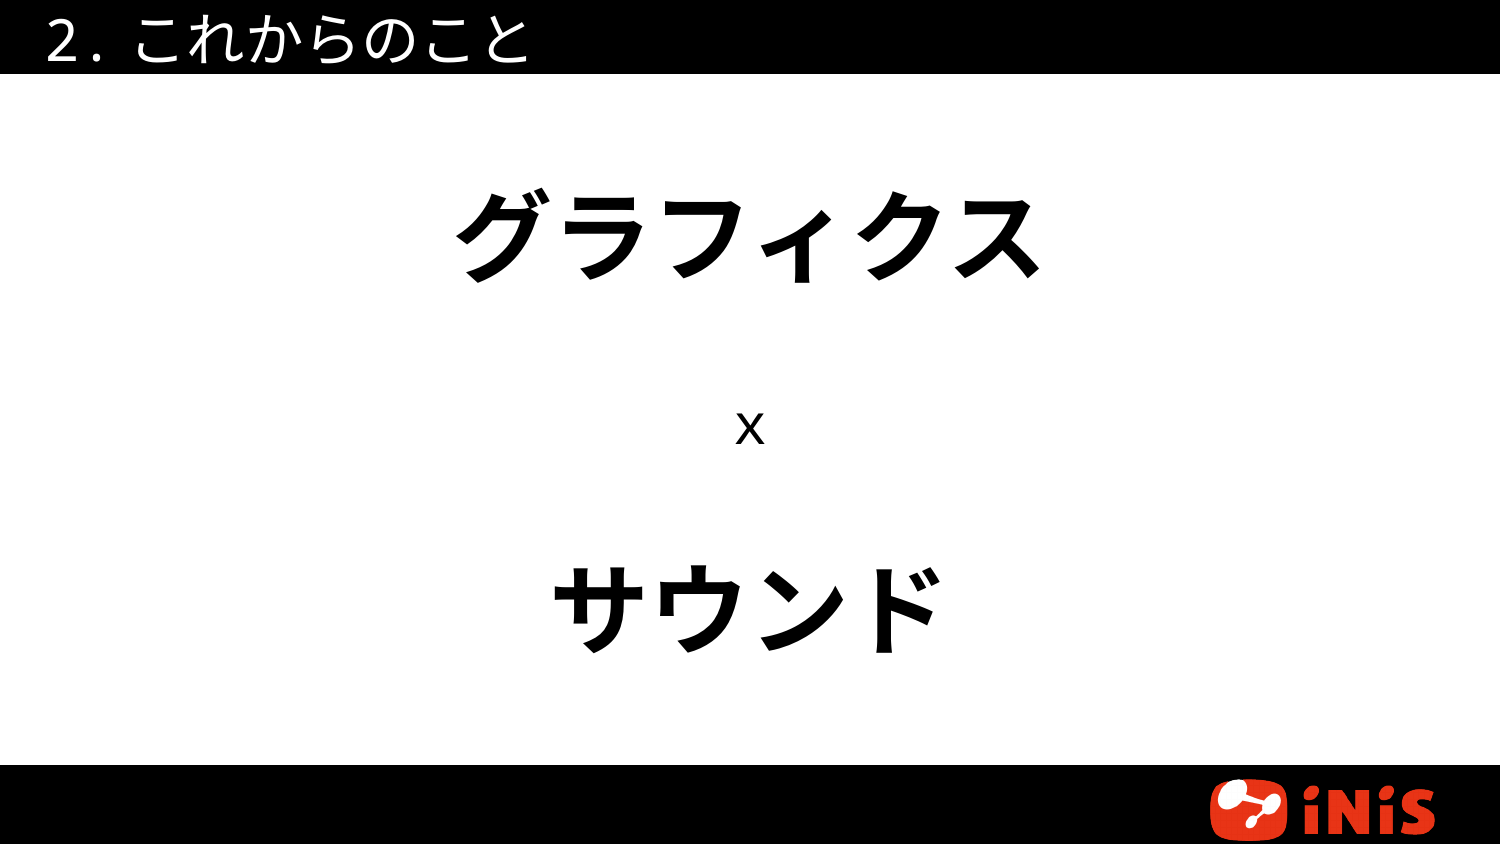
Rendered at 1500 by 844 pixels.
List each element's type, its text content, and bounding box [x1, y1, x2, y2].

text_box グラフィクス [372, 167, 1128, 303]
title ｘ [696, 380, 804, 464]
text_box サウンド [501, 540, 999, 675]
text_box 2.これからのこと [29, 0, 585, 80]
picture [1210, 779, 1435, 841]
